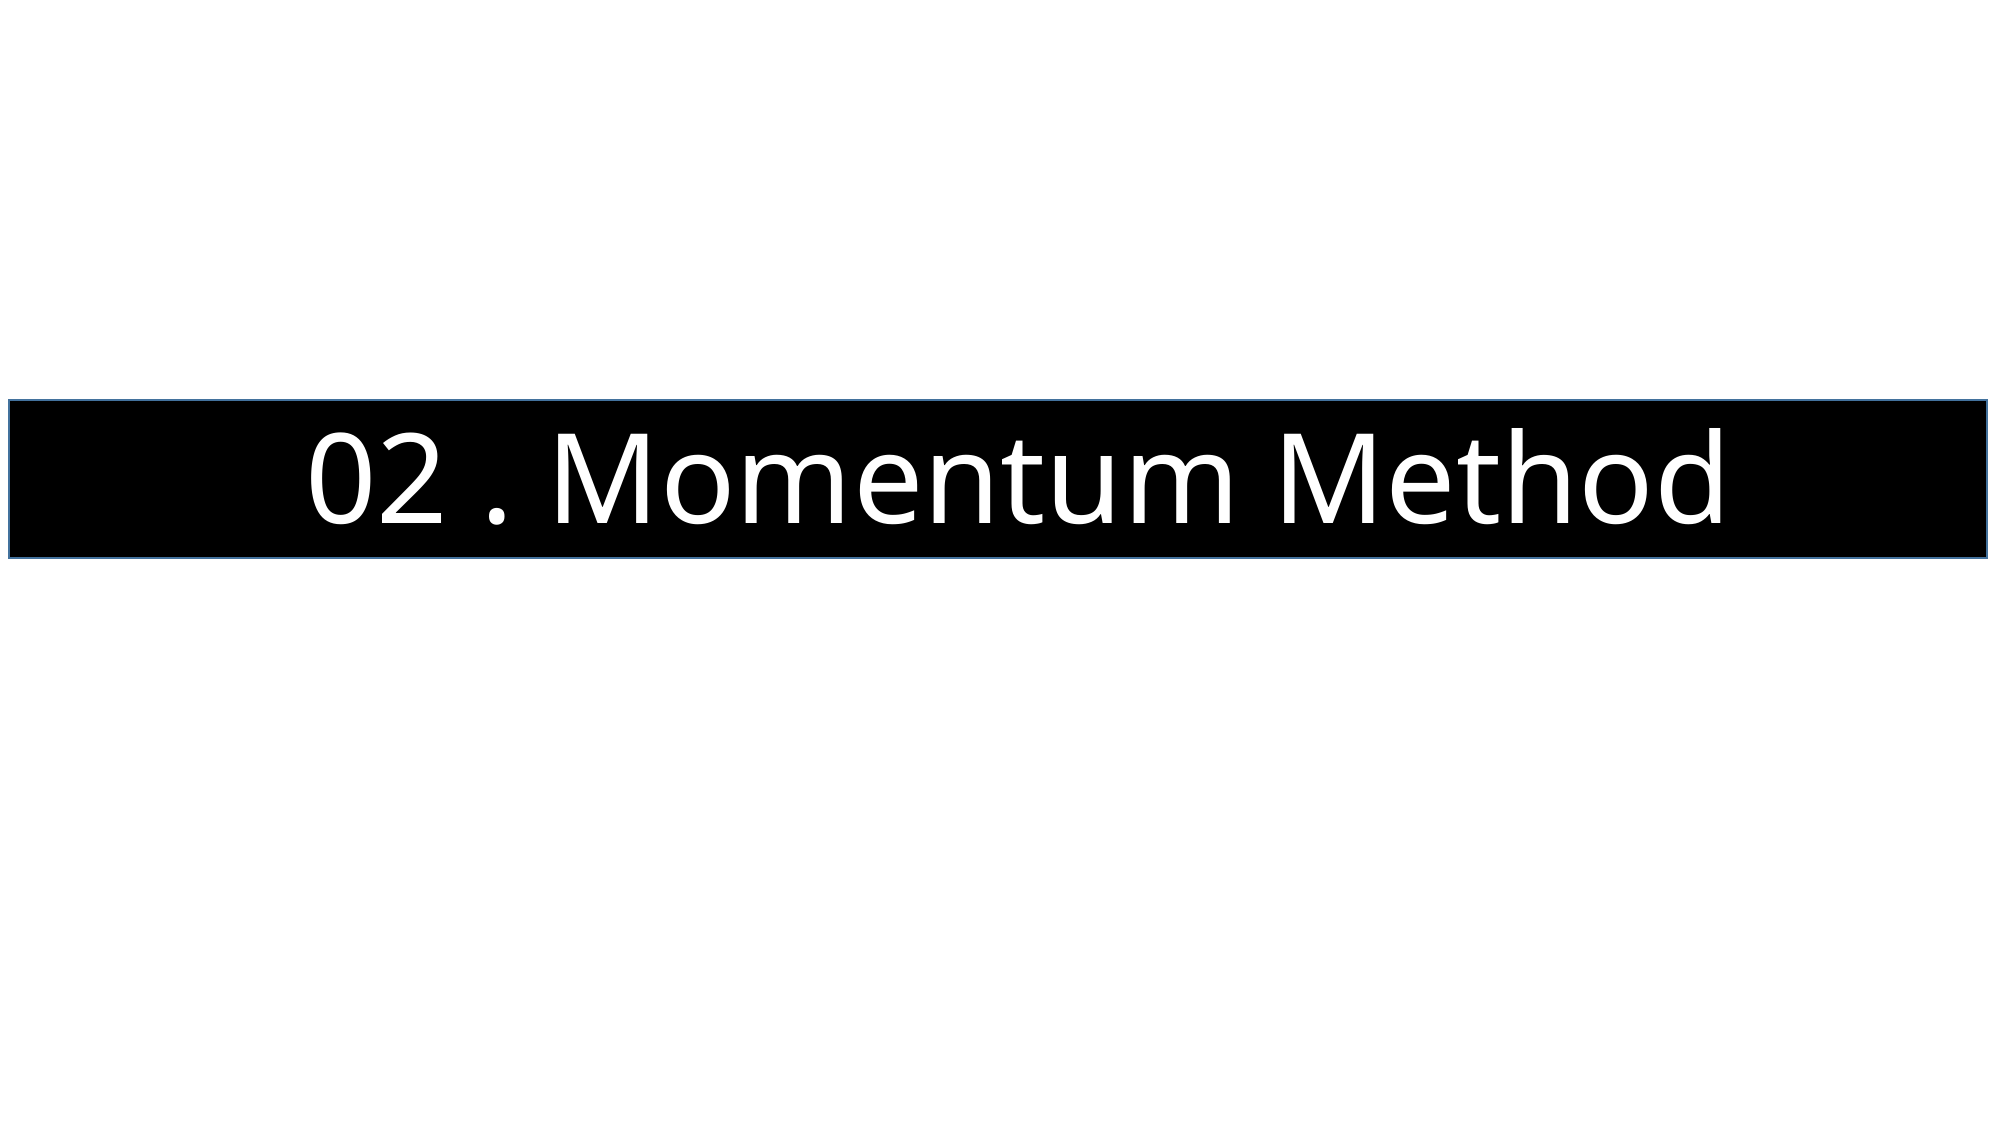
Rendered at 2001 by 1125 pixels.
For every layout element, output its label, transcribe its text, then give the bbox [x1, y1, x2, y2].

text_box [8, 399, 1988, 559]
title 02 . Momentum Method [203, 201, 1802, 558]
